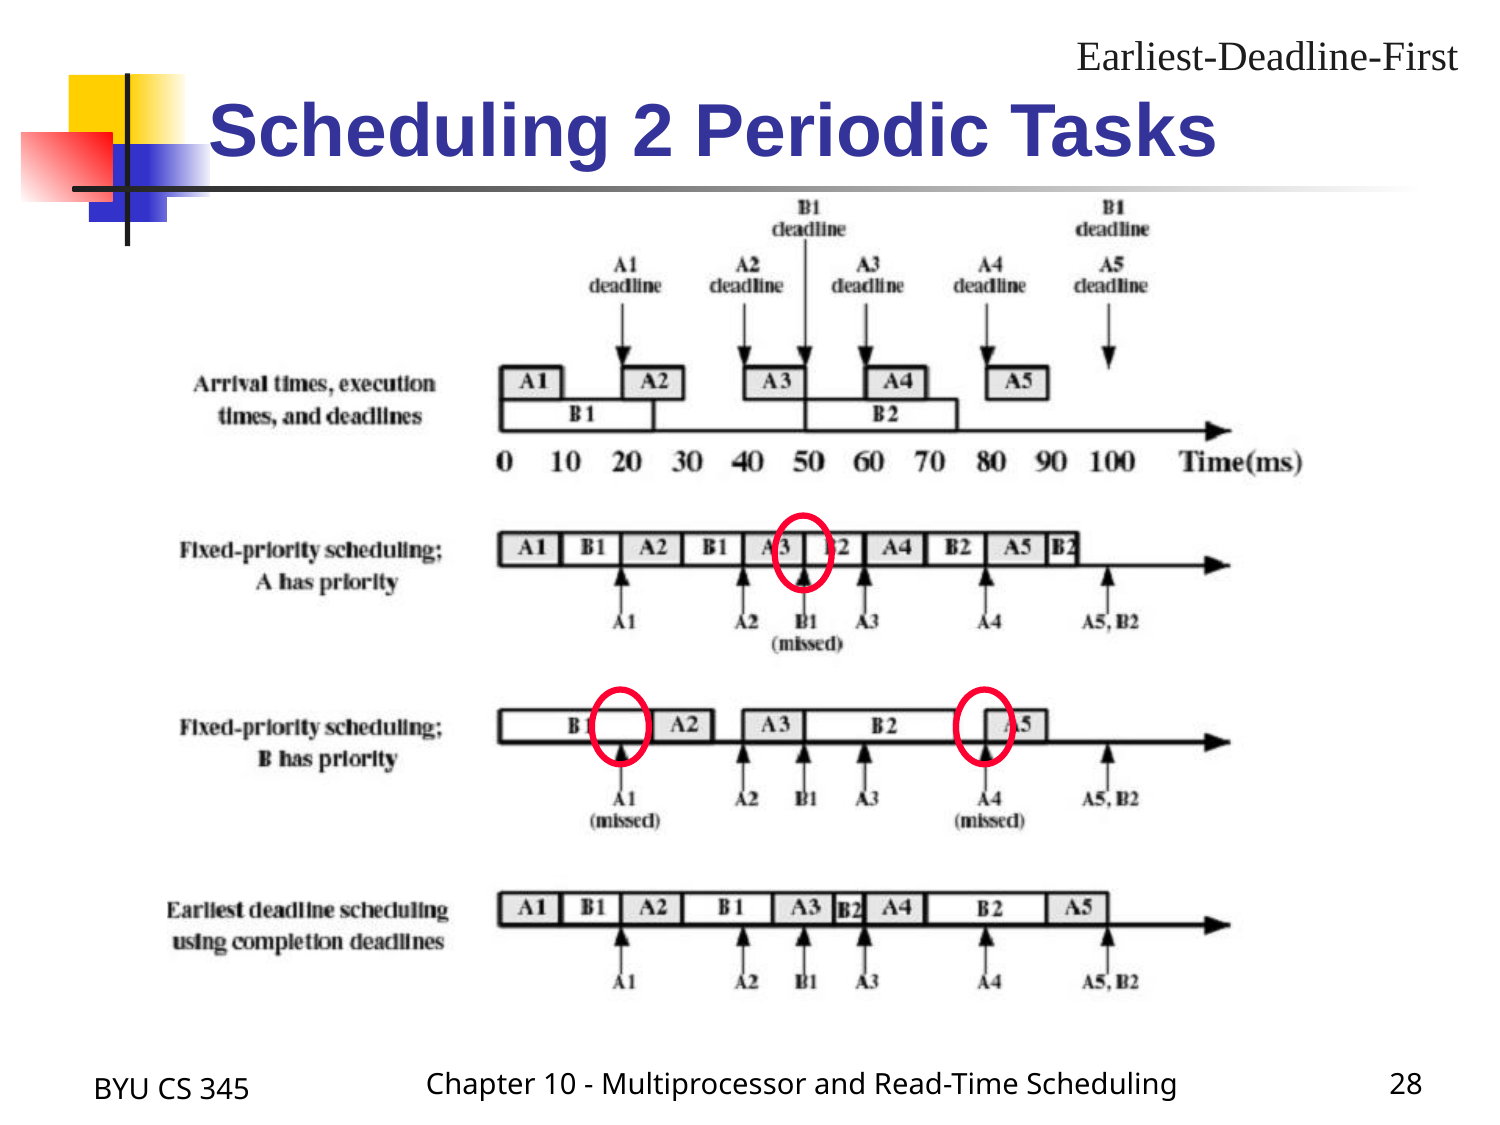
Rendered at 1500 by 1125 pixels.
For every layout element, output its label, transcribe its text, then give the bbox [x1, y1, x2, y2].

text_box Earliest-Deadline-First [936, 21, 1474, 86]
slide_number BYU CS 345 [78, 1037, 383, 1113]
picture [167, 506, 1303, 668]
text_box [591, 689, 1014, 765]
footer Chapter 10 - Multiprocessor and Read-Time Scheduling [383, 1037, 1125, 1113]
slide_number 28 [1125, 1037, 1438, 1113]
picture [167, 863, 1303, 1022]
text_box Scheduling 2 Periodic Tasks [193, 78, 1317, 175]
picture [167, 685, 1303, 846]
picture [167, 197, 1304, 489]
